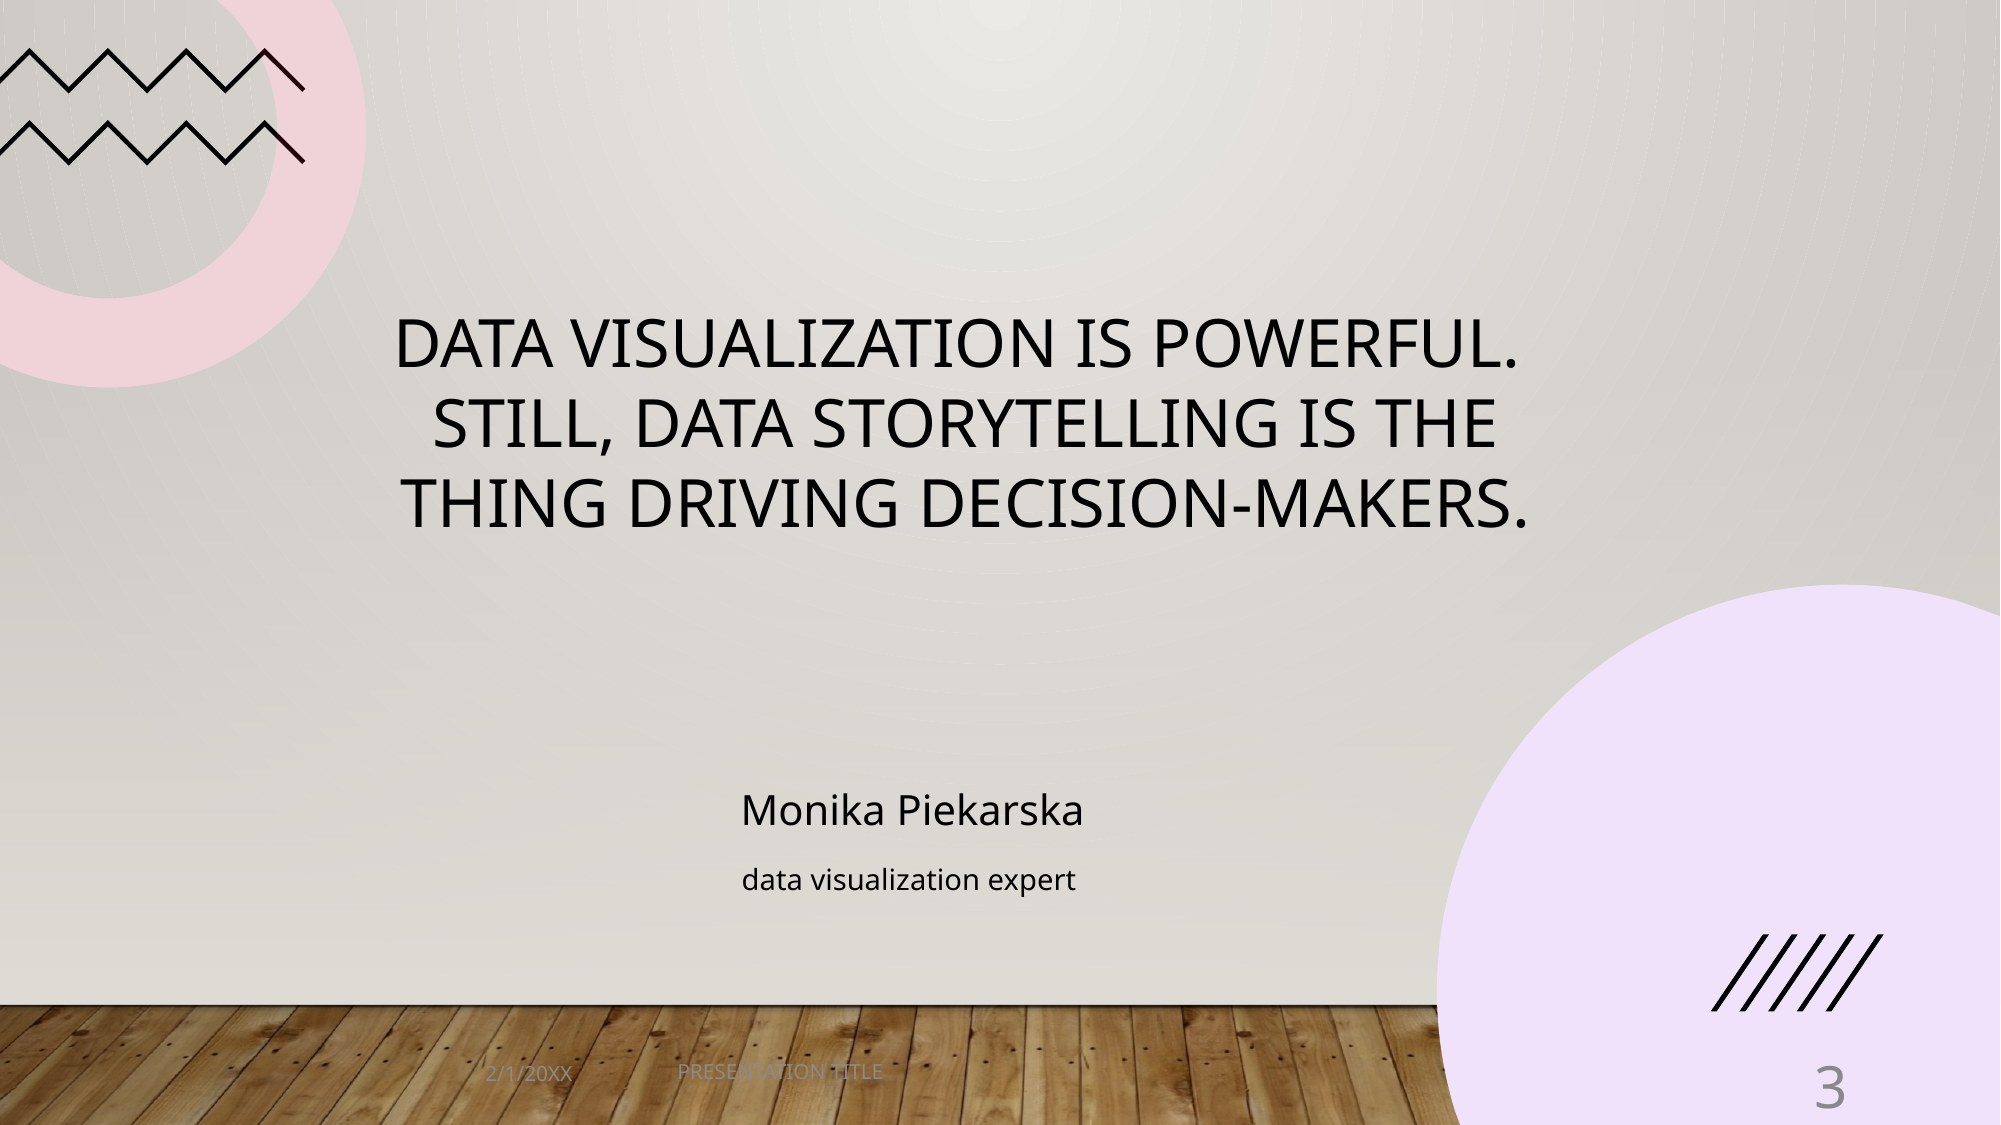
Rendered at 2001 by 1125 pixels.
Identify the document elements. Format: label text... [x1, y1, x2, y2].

slide_number 3 [1412, 1042, 1863, 1103]
title Data visualization is powerful. Still, data storytelling is the thing driving decision-makers. [376, 103, 1555, 738]
footer PRESENTATION TITLE [662, 1042, 1338, 1103]
picture [0, 1005, 1459, 1125]
list Monika Piekarska data visualization expert [488, 765, 1338, 912]
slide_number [137, 1042, 588, 1103]
